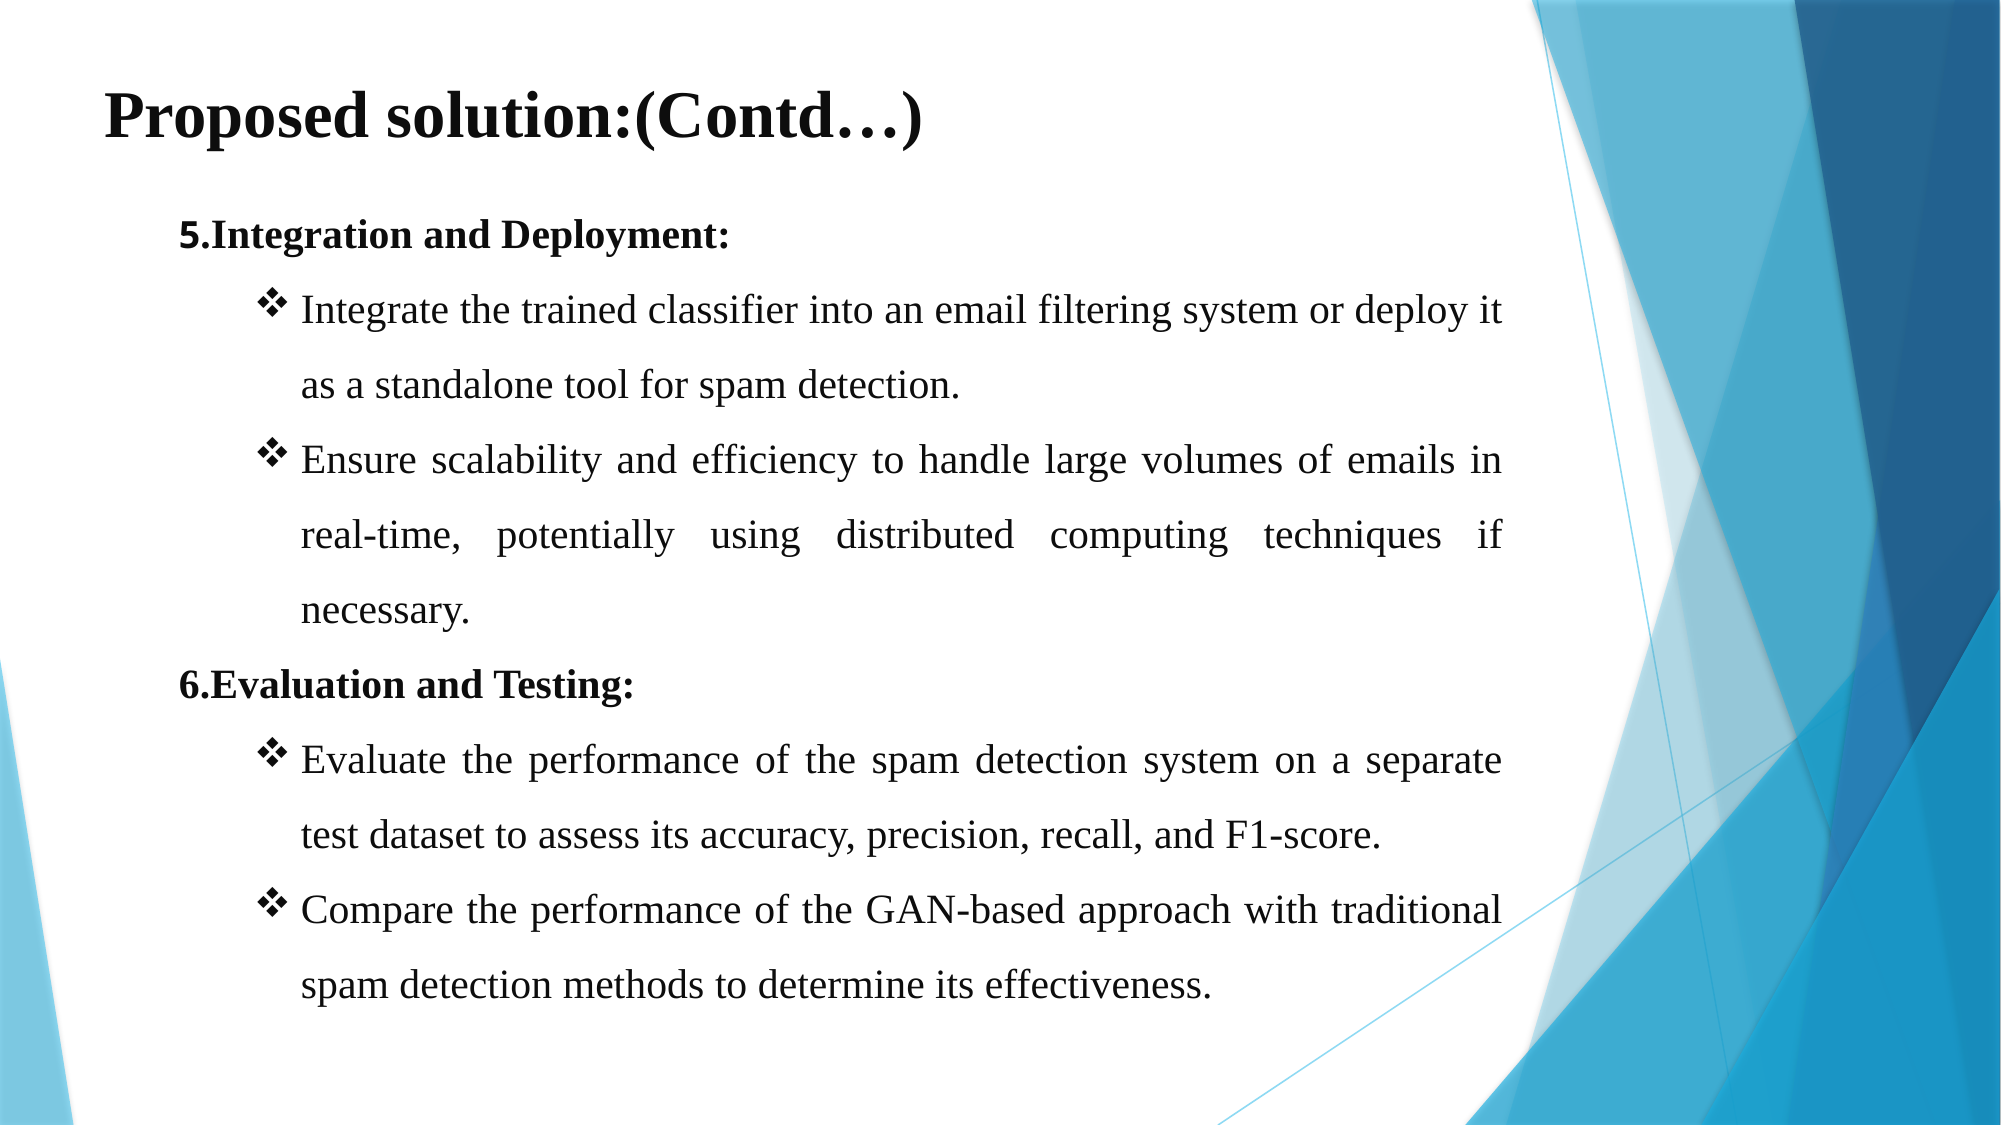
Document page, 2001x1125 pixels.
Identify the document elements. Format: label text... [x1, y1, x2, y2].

text_box Proposed solution:(Contd…) [89, 63, 1329, 158]
text_box 5.Integration and Deployment: Integrate the trained classifier into an email filtering system or deploy it as a standalone tool for spam detection. Ensure scalability and efficiency to handle large volumes of emails in real-time, potentially using distributed computing techniques if necessary. 6.Evaluation and Testing: Evaluate the performance of the spam detection system on a separate test dataset to assess its accuracy, precision, recall, and F1-score. Compare the performance of the GAN-based approach with traditional spam detection methods to determine its effectiveness. [164, 174, 1519, 1015]
